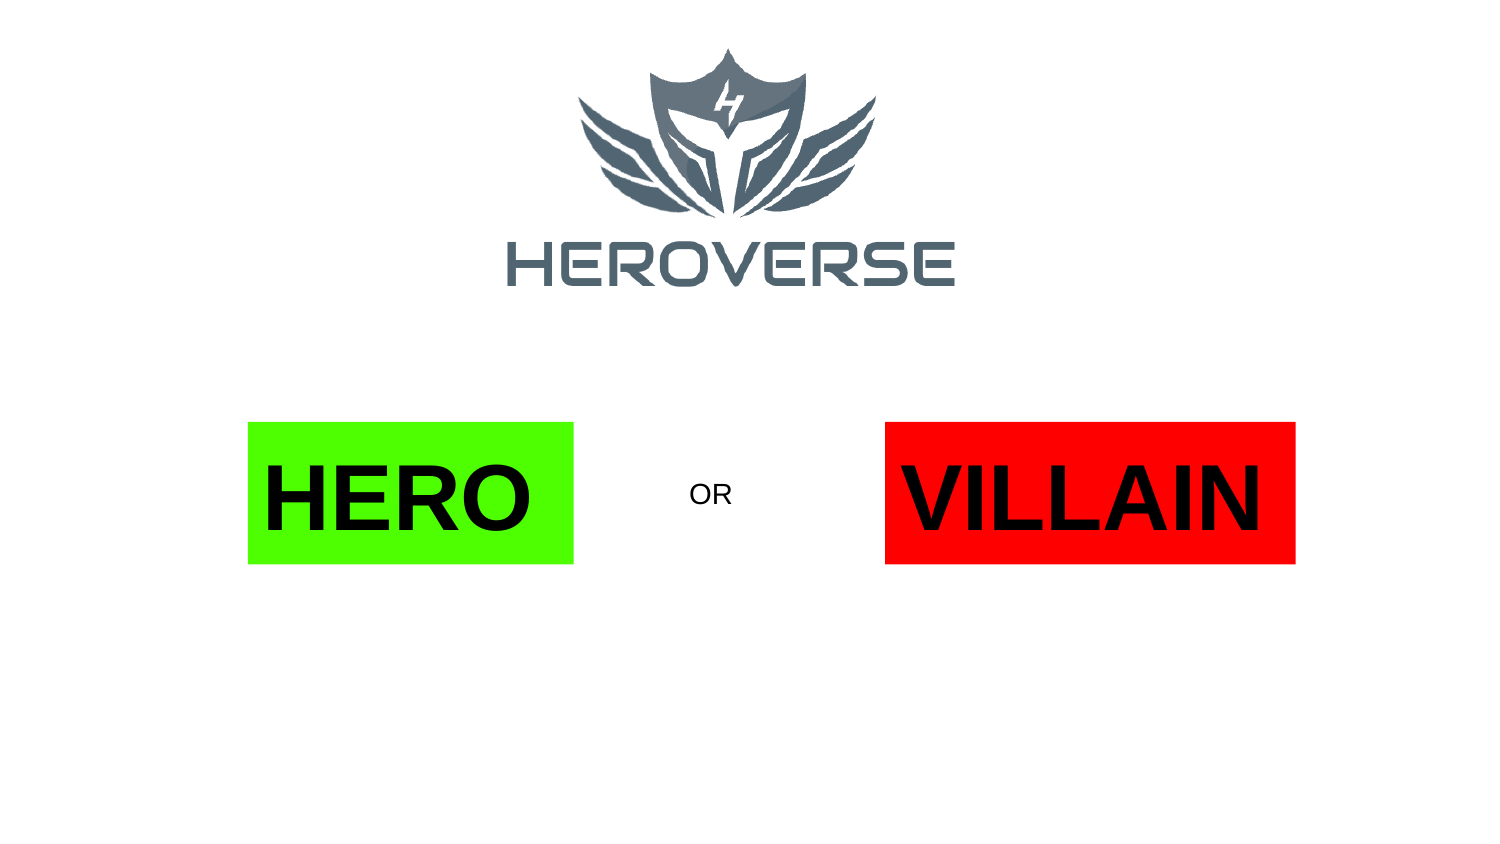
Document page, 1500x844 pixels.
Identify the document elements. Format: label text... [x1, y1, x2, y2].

text_box VILLAIN [885, 421, 1296, 565]
picture [498, 44, 961, 292]
text_box HERO [247, 421, 574, 565]
text_box OR [674, 460, 785, 526]
